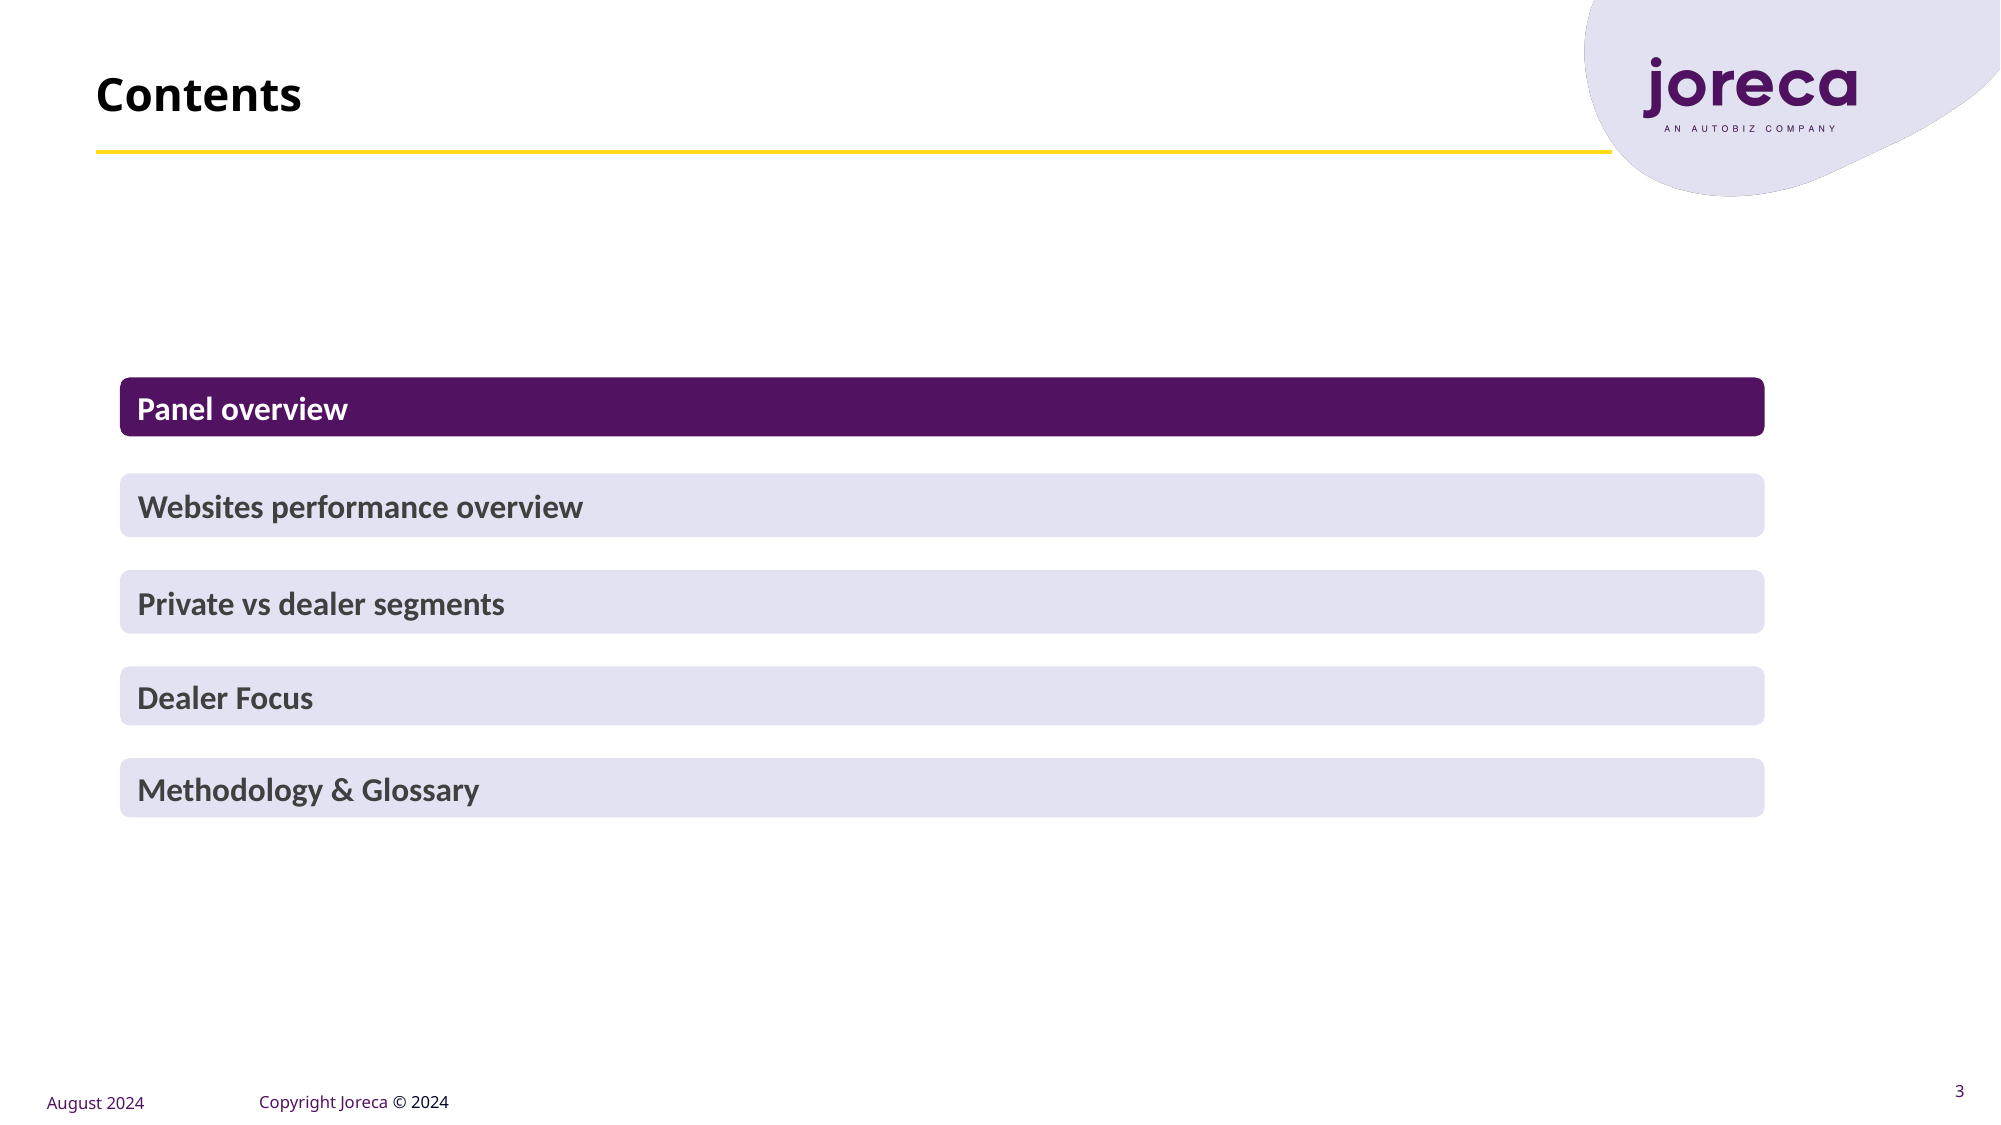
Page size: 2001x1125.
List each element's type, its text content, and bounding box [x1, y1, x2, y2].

text_box Methodology & Glossary [119, 757, 1766, 818]
text_box Panel overview [119, 376, 1766, 437]
text_box Websites performance overview [119, 472, 1766, 538]
text_box Dealer Focus [119, 665, 1766, 726]
title Contents [80, 50, 1637, 142]
picture [1542, 0, 2001, 256]
text_box Private vs dealer segments [119, 569, 1766, 635]
